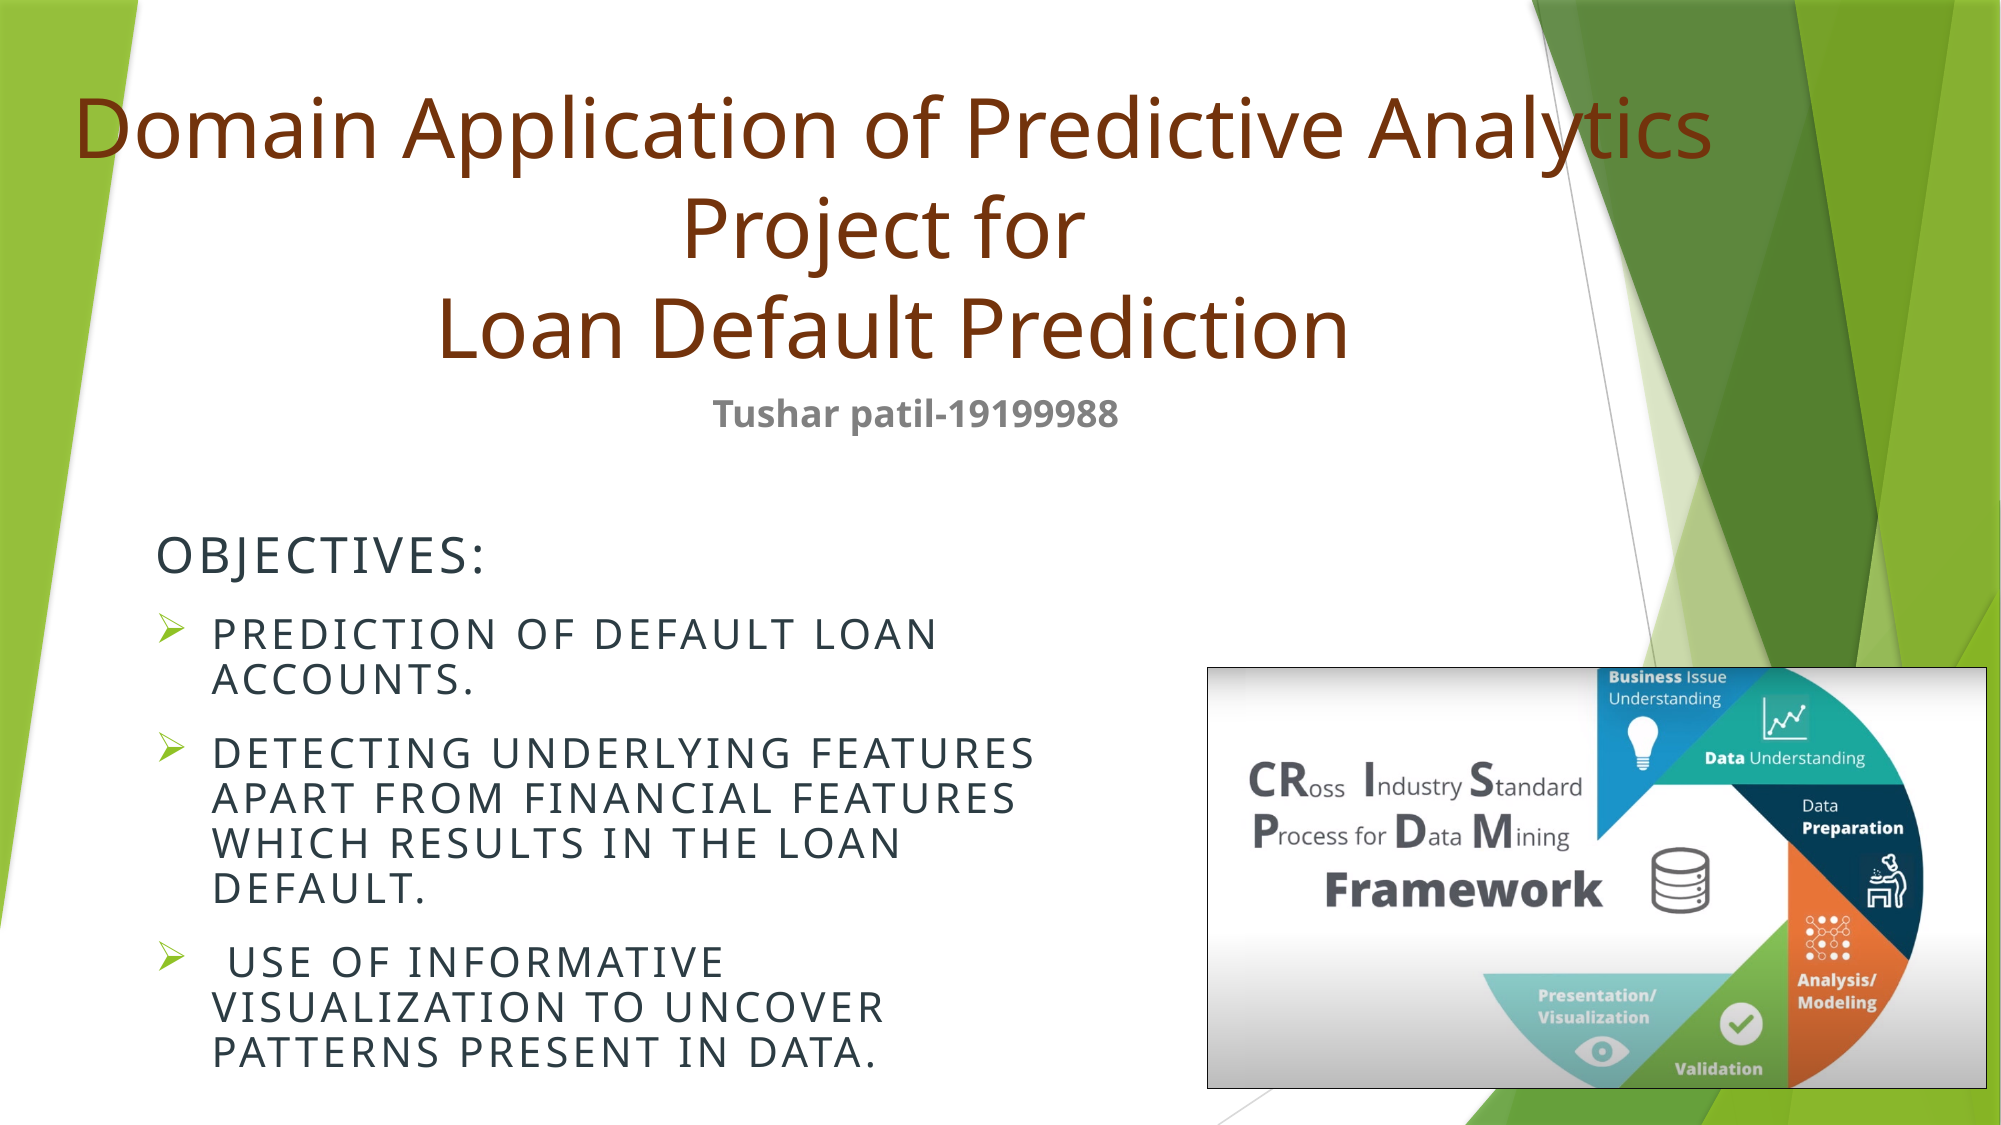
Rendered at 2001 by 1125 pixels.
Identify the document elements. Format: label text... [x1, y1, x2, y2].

subtitle Tushar patil-19199988 [669, 382, 1163, 459]
title Domain Application of Predictive Analytics Project for Loan Default Prediction [0, 222, 1797, 383]
picture [1206, 666, 1987, 1090]
text_box Objectives: Prediction of default loan accounts. Detecting underlying features apart from financial features which results in the loan default. Use of informative visualization to uncover patterns present in data. [140, 522, 1106, 1089]
